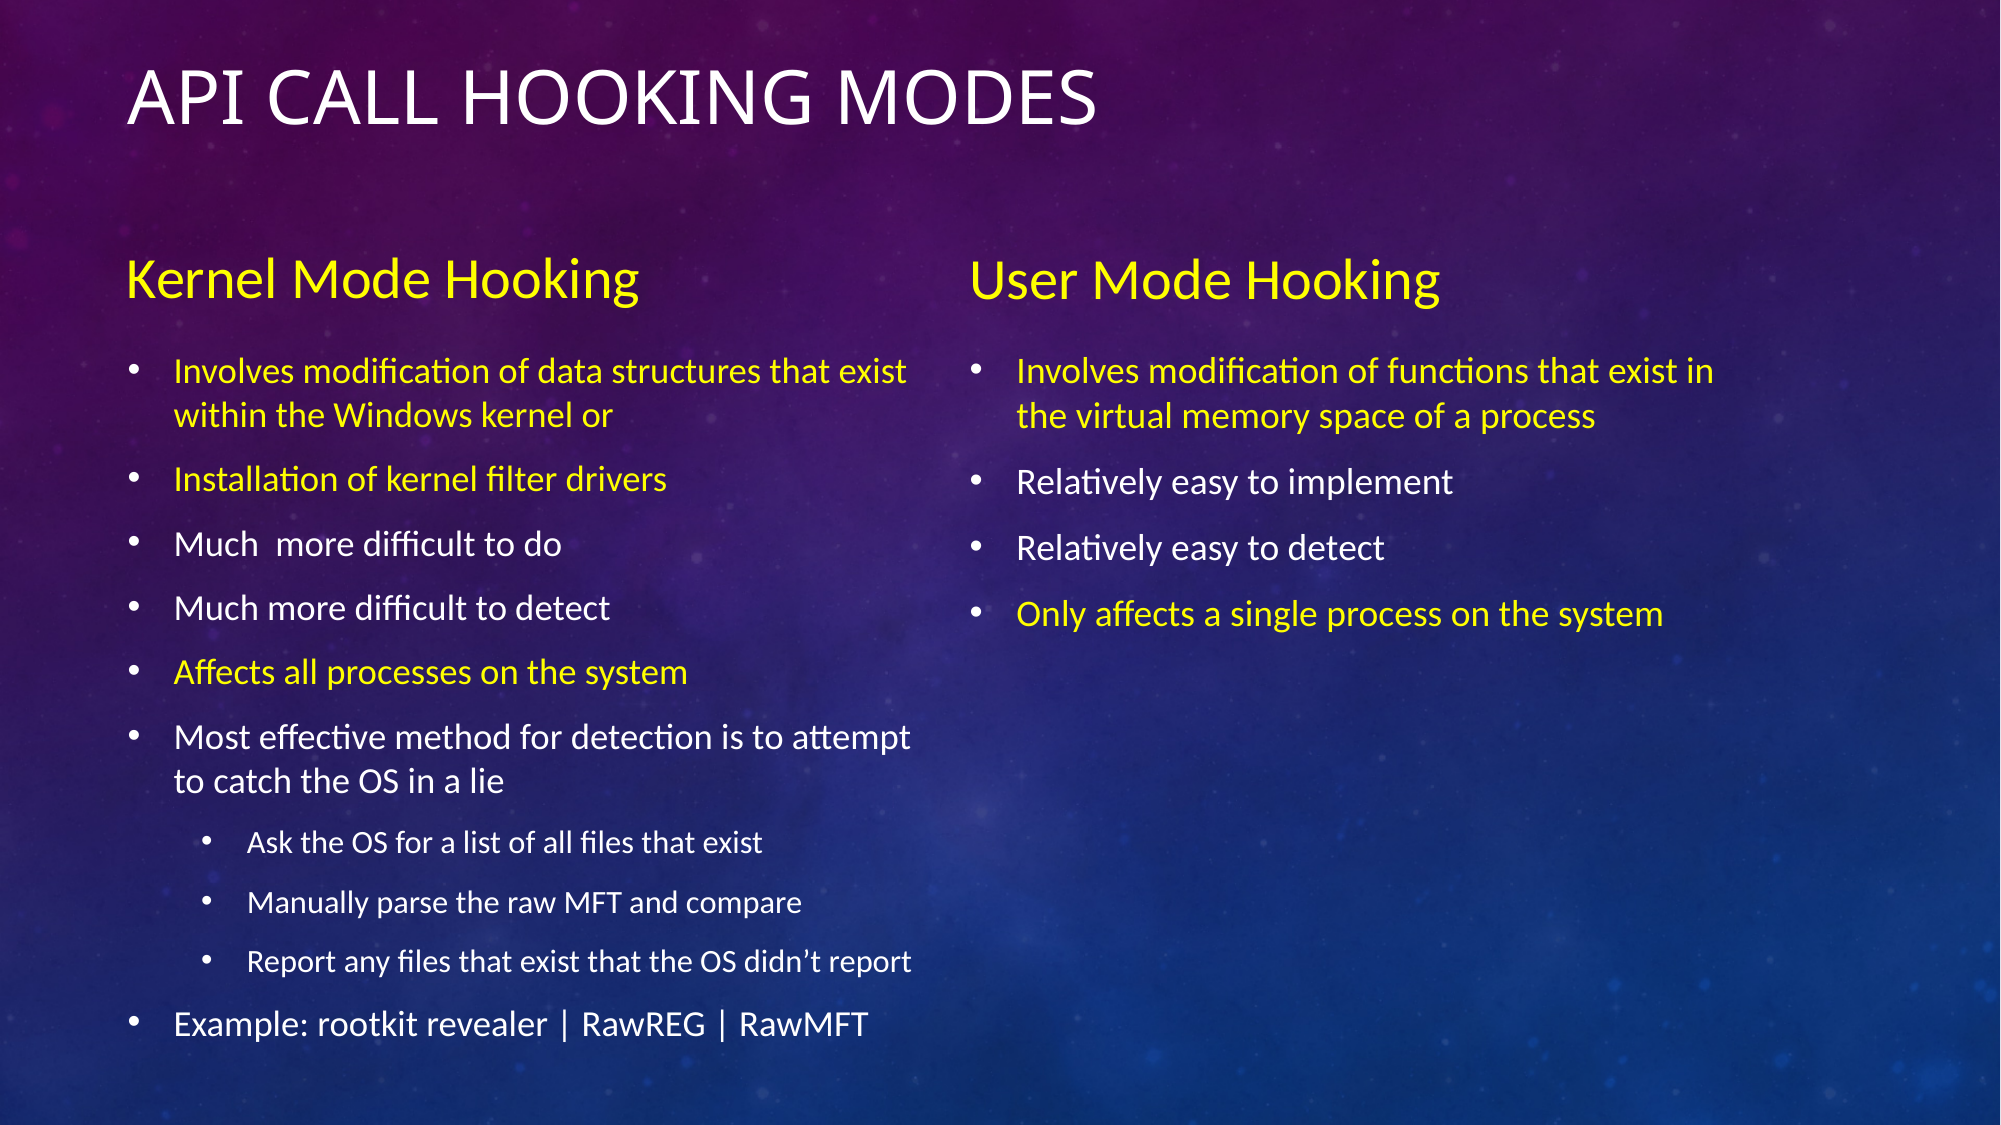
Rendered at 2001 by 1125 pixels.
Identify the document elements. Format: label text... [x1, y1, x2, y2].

list Involves modification of functions that exist in the virtual memory space of a process Relatively easy to implement Relatively easy to detect Only affects a single process on the system [954, 338, 1774, 1070]
title API Call Hooking Modes [112, 28, 1775, 161]
list User Mode Hooking [954, 224, 1775, 319]
list Kernel Mode Hooking [111, 222, 932, 318]
list Involves modification of data structures that exist within the Windows kernel or Installation of kernel filter drivers Much more difficult to do Much more difficult to detect Affects all processes on the system Most effective method for detection is to attempt to catch the OS in a lie Ask the OS for a list of all files that exist Manually parse the raw MFT and compare Report any files that exist that the OS didn’t report Example: rootkit revealer | RawREG | RawMFT [112, 338, 933, 1070]
picture [0, 0, 2001, 1125]
